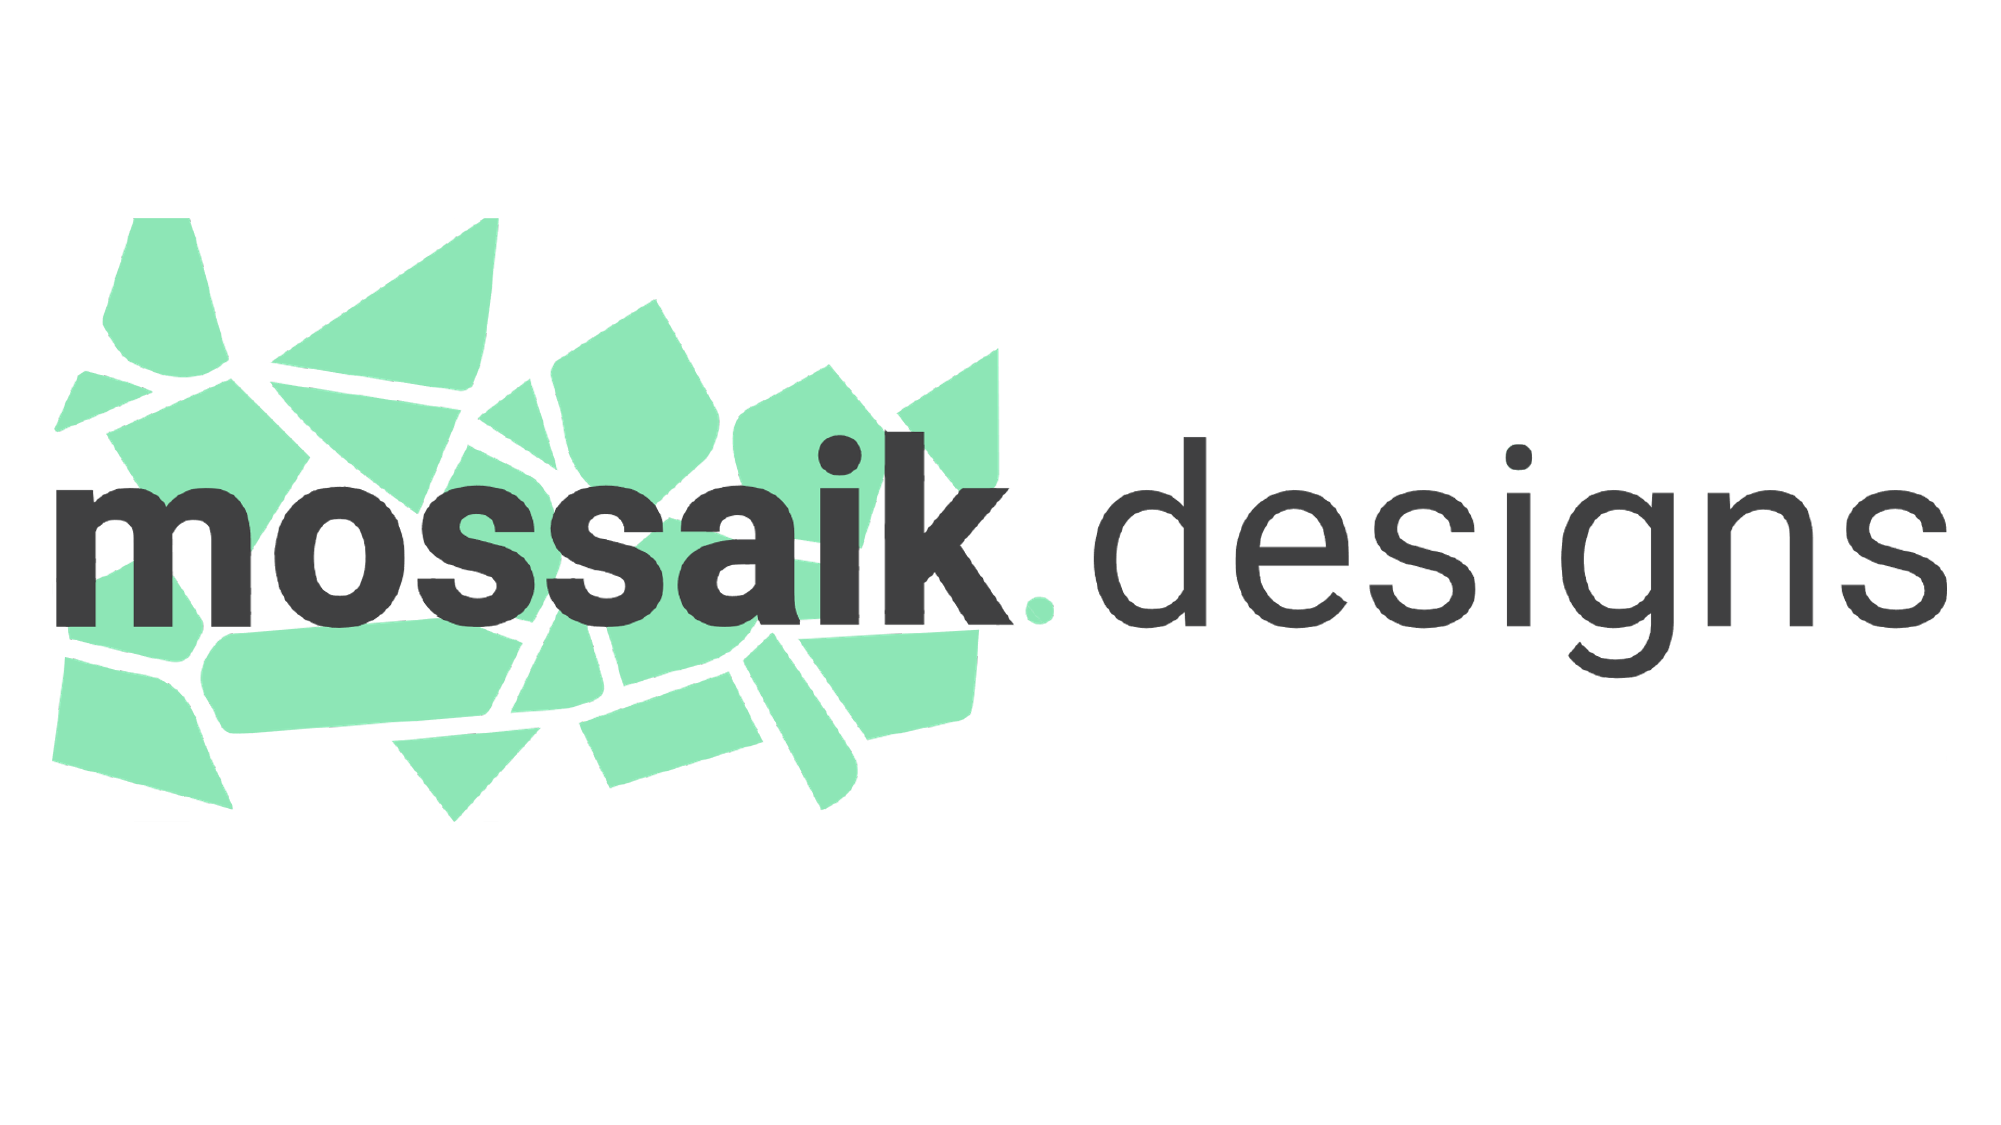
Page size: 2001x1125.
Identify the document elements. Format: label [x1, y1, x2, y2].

picture [52, 218, 1948, 822]
